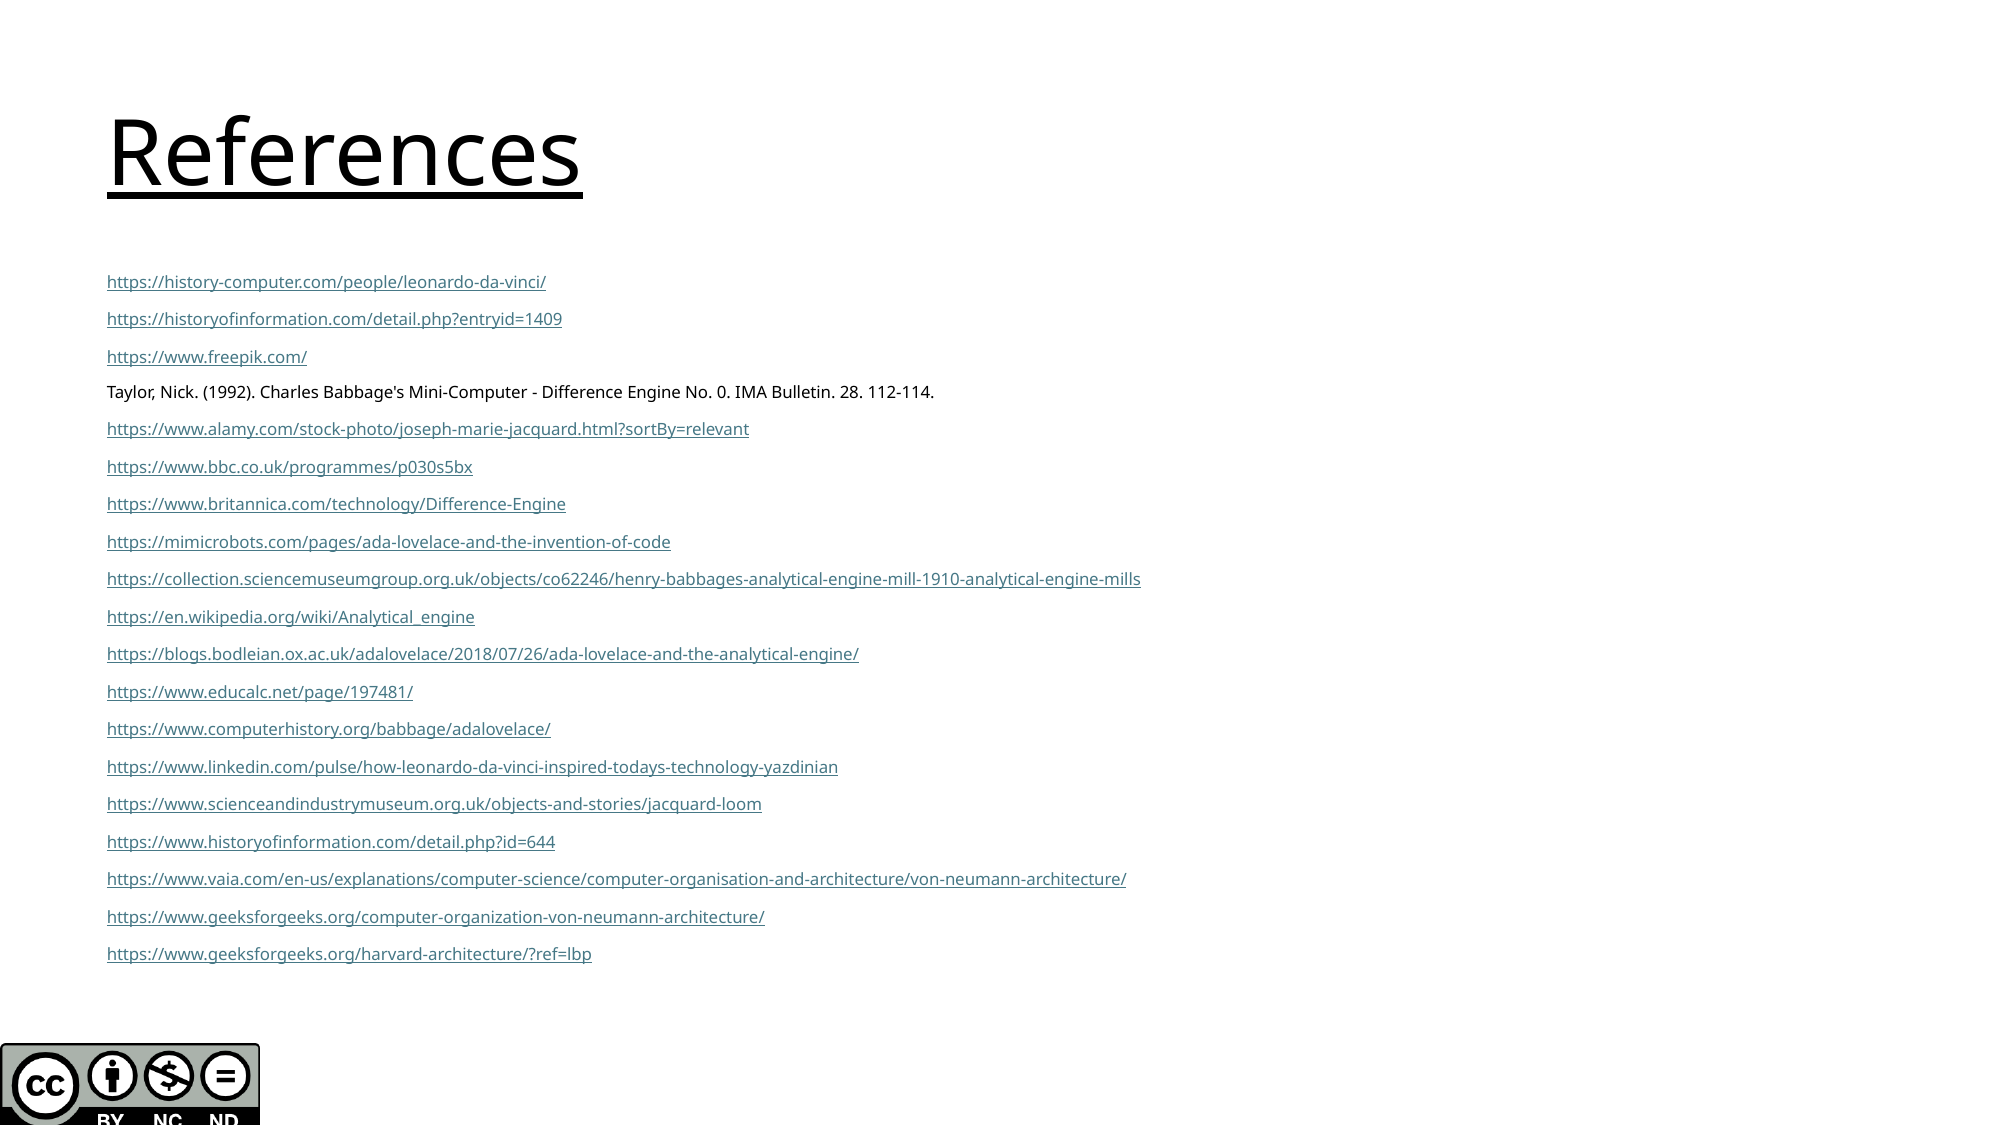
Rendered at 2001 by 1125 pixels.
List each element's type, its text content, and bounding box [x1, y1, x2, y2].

title References [91, 46, 1817, 264]
list https://history-computer.com/people/leonardo-da-vinci/ https://historyofinformation.com/detail.php?entryid=1409 https://www.freepik.com/ Taylor, Nick. (1992). Charles Babbage's Mini-Computer - Difference Engine No. 0. IMA Bulletin. 28. 112-114. https://www.alamy.com/stock-photo/joseph-marie-jacquard.html?sortBy=relevant https://www.bbc.co.uk/programmes/p030s5bx https://www.britannica.com/technology/Difference-Engine https://mimicrobots.com/pages/ada-lovelace-and-the-invention-of-code https://collection.sciencemuseumgroup.org.uk/objects/co62246/henry-babbages-analytical-engine-mill-1910-analytical-engine-mills https://en.wikipedia.org/wiki/Analytical_engine https://blogs.bodleian.ox.ac.uk/adalovelace/2018/07/26/ada-lovelace-and-the-analytical-engine/ https://www.educalc.net/page/197481/ https://www.computerhistory.org/babbage/adalovelace/ https://www.linkedin.com/pulse/how-leonardo-da-vinci-inspired-todays-technology-yazdinian https://www.scienceandindustrymuseum.org.uk/objects-and-stories/jacquard-loom https://www.historyofinformation.com/detail.php?id=644 https://www.vaia.com/en-us/explanations/computer-science/computer-organisation-and-architecture/von-neumann-architecture/ https://www.geeksforgeeks.org/computer-organization-von-neumann-architecture/ https://www.geeksforgeeks.org/harvard-architecture/?ref=lbp [91, 264, 1817, 979]
picture [0, 1042, 261, 1125]
